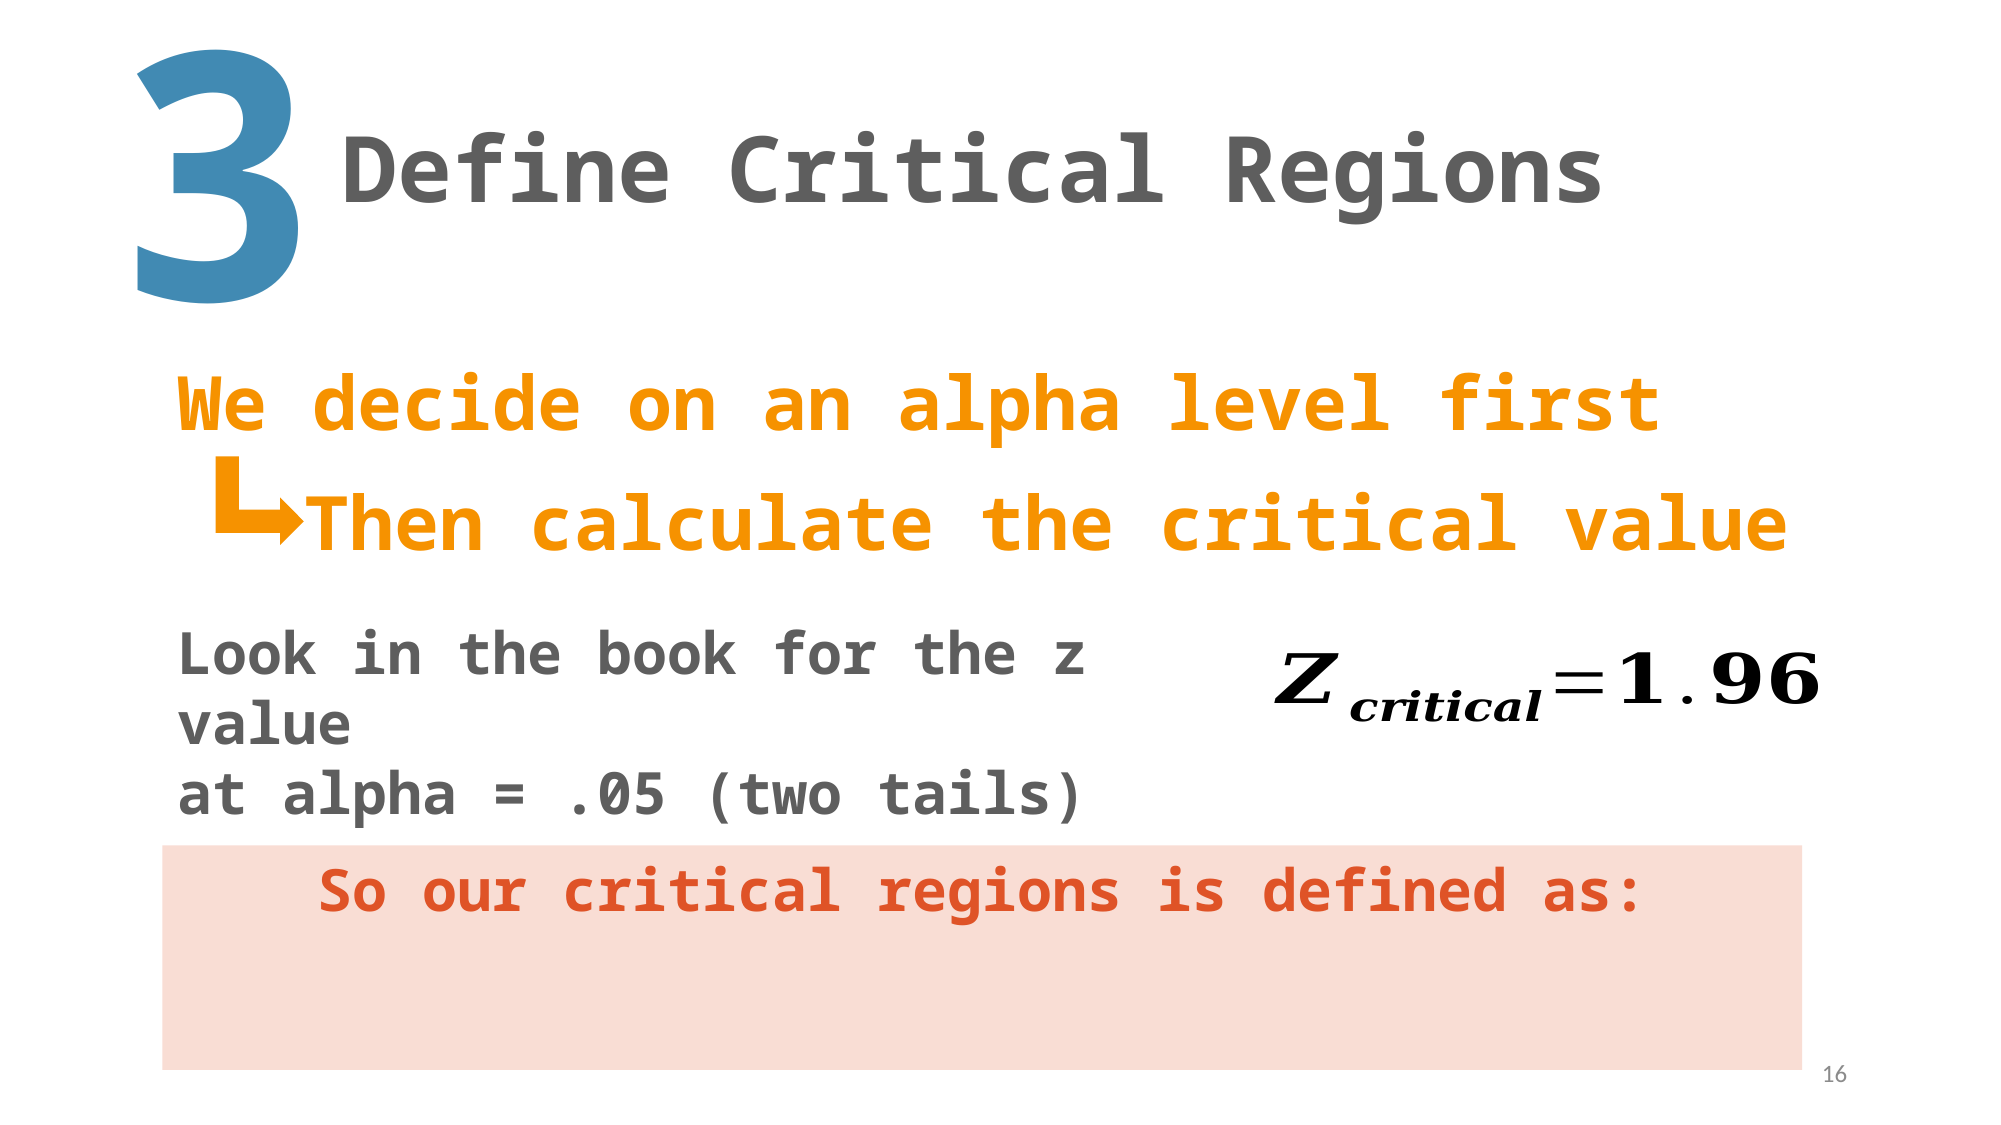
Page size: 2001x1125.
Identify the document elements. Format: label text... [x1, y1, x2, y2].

text_box Look in the book for the z value at alpha = .05 (two tails) [162, 608, 1288, 834]
title Define Critical Regions [336, 64, 1657, 282]
text_box 3 [98, 0, 336, 378]
slide_number 16 [1412, 1042, 1863, 1103]
text_box [215, 456, 304, 546]
text_box Then calculate the critical value [289, 468, 1805, 573]
text_box We decide on an alpha level first [162, 348, 1888, 454]
